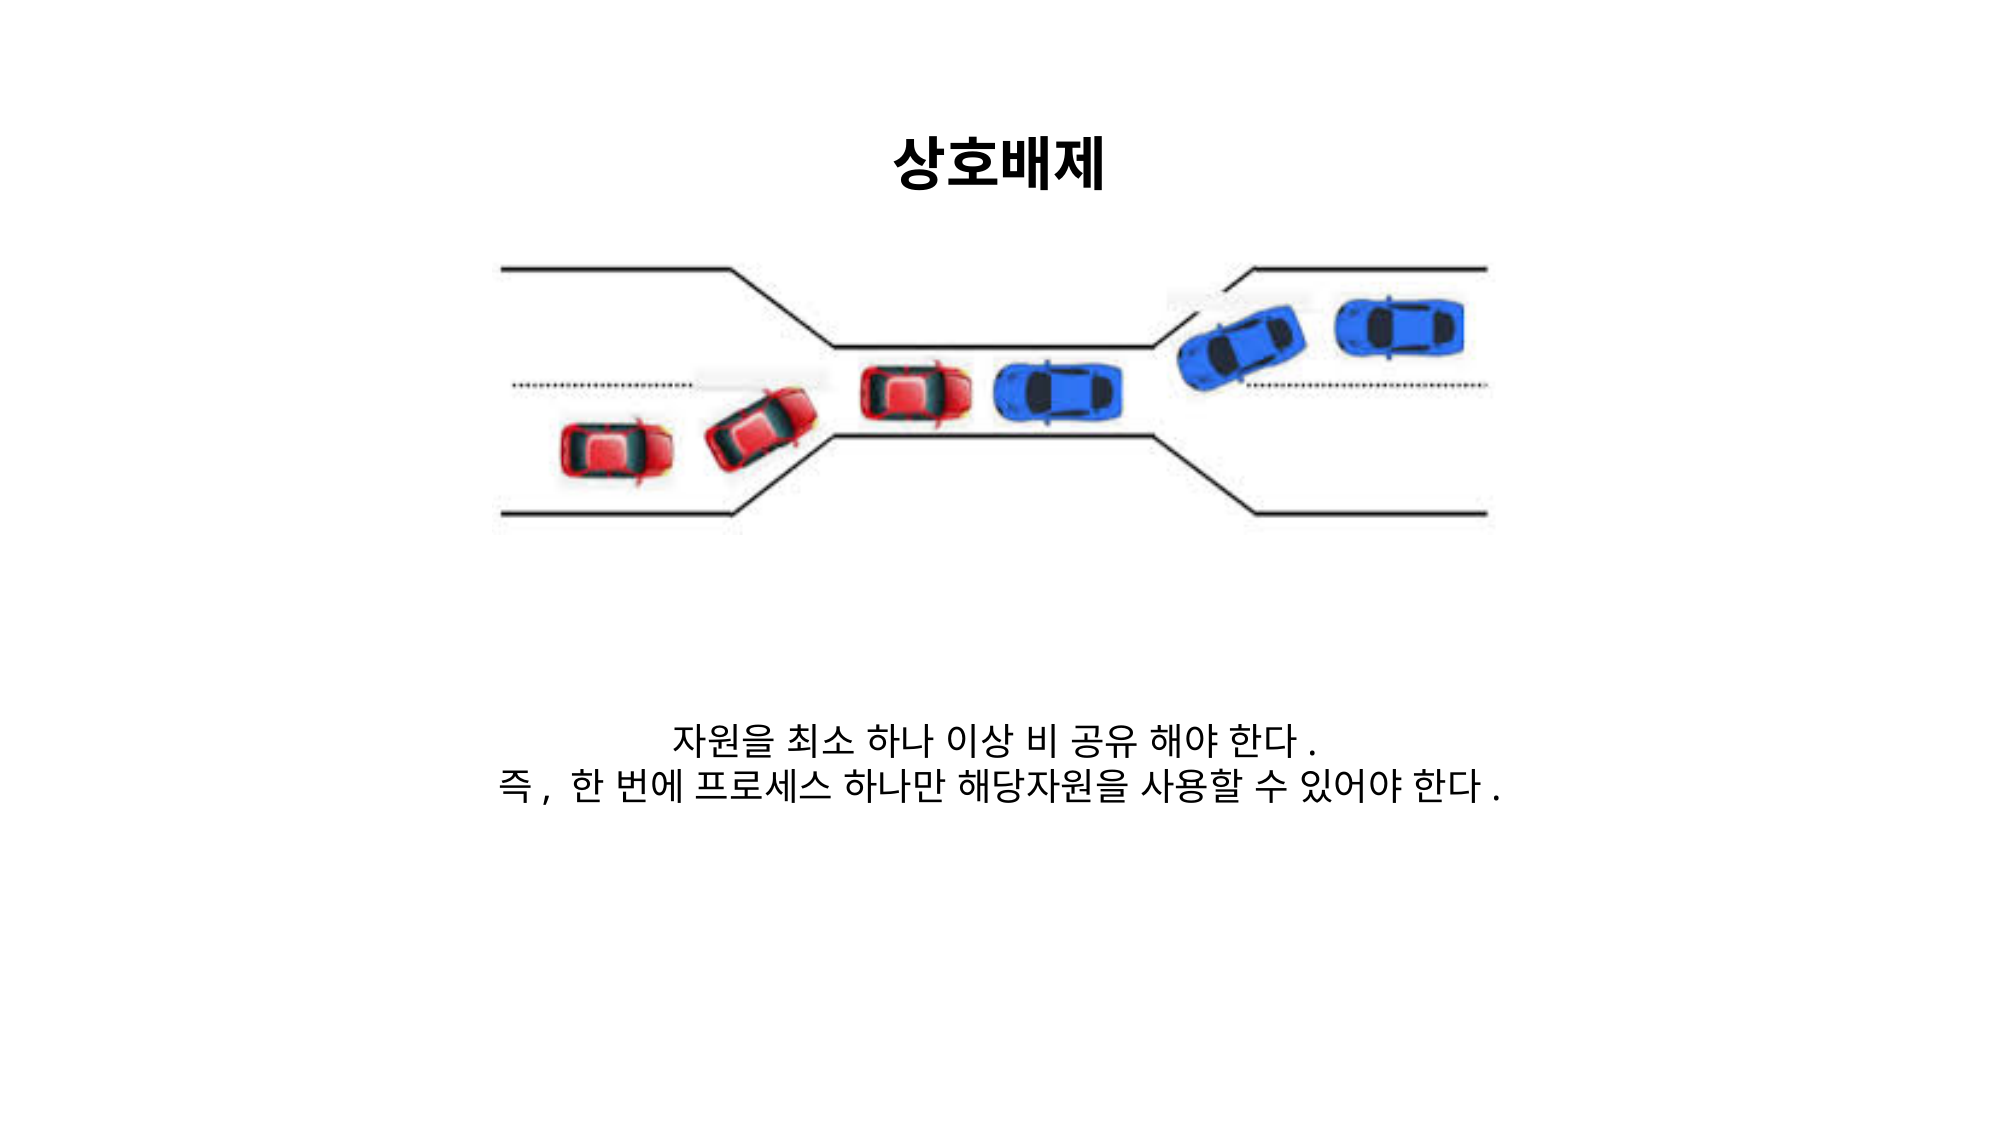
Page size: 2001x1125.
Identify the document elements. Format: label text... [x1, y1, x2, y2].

text_box 상호배제 [878, 119, 1122, 204]
text_box 자원을 최소 하나 이상 비 공유 해야 한다. 즉, 한 번에 프로세스 하나만 해당자원을 사용할 수 있어야 한다. [483, 710, 1517, 816]
picture [492, 244, 1508, 535]
